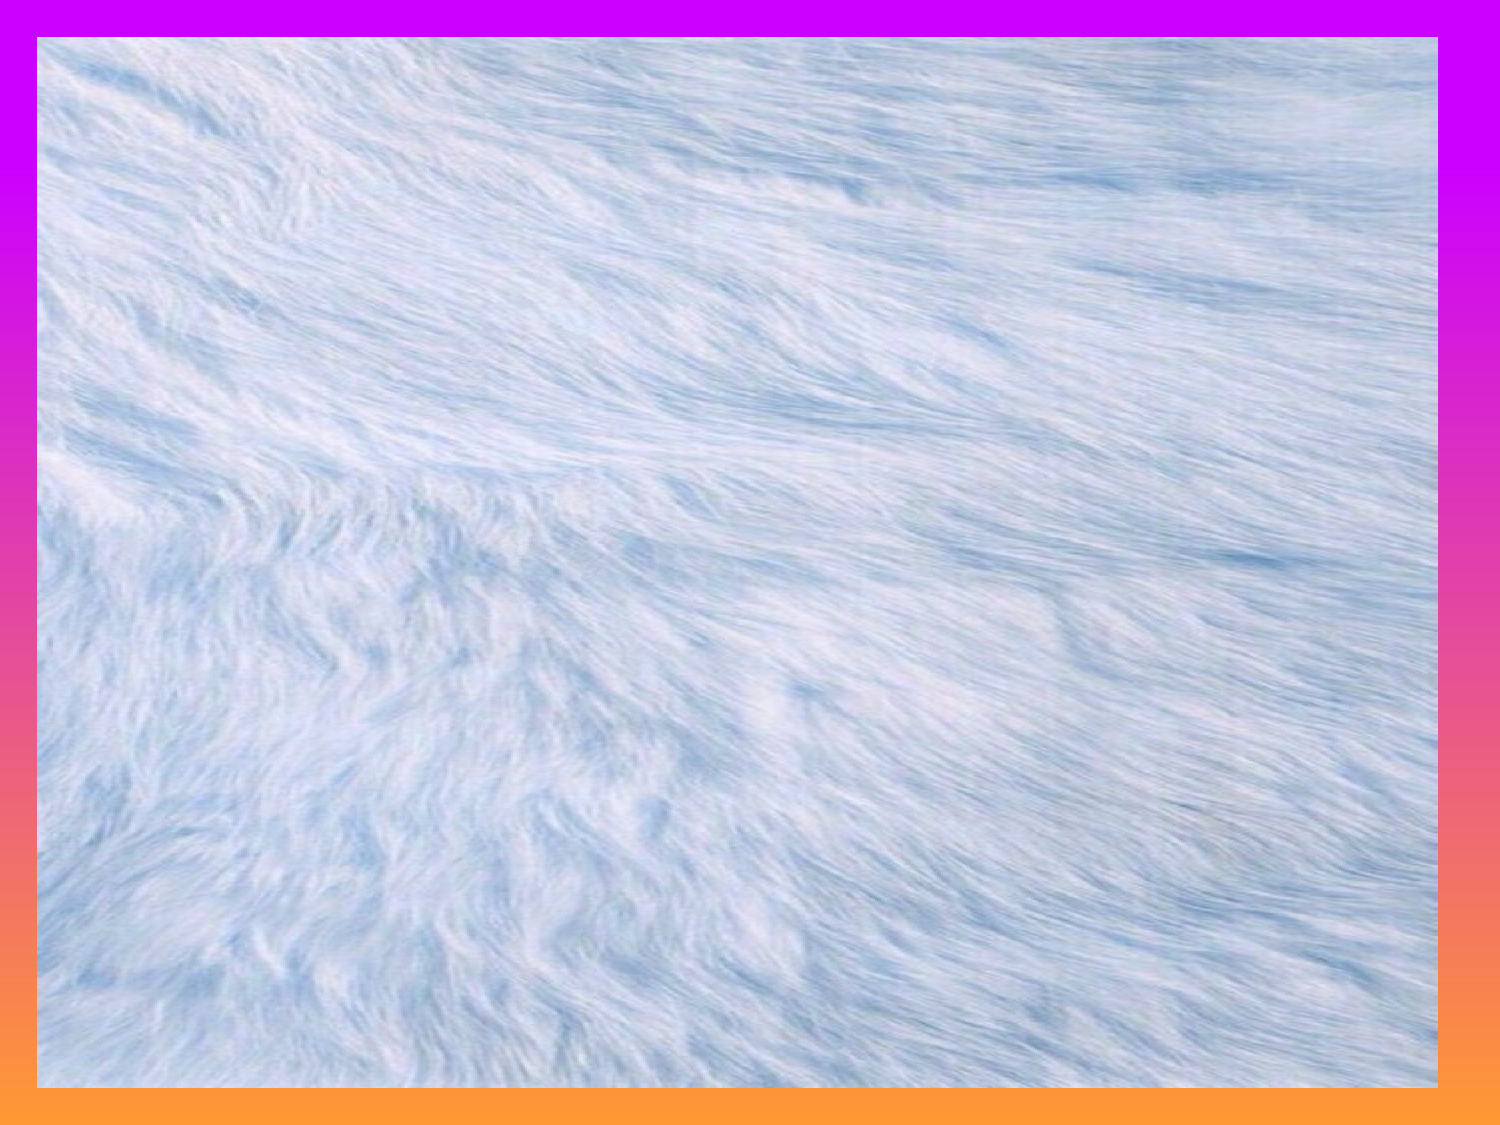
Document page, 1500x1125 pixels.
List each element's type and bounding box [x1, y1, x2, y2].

picture [37, 37, 1438, 1088]
